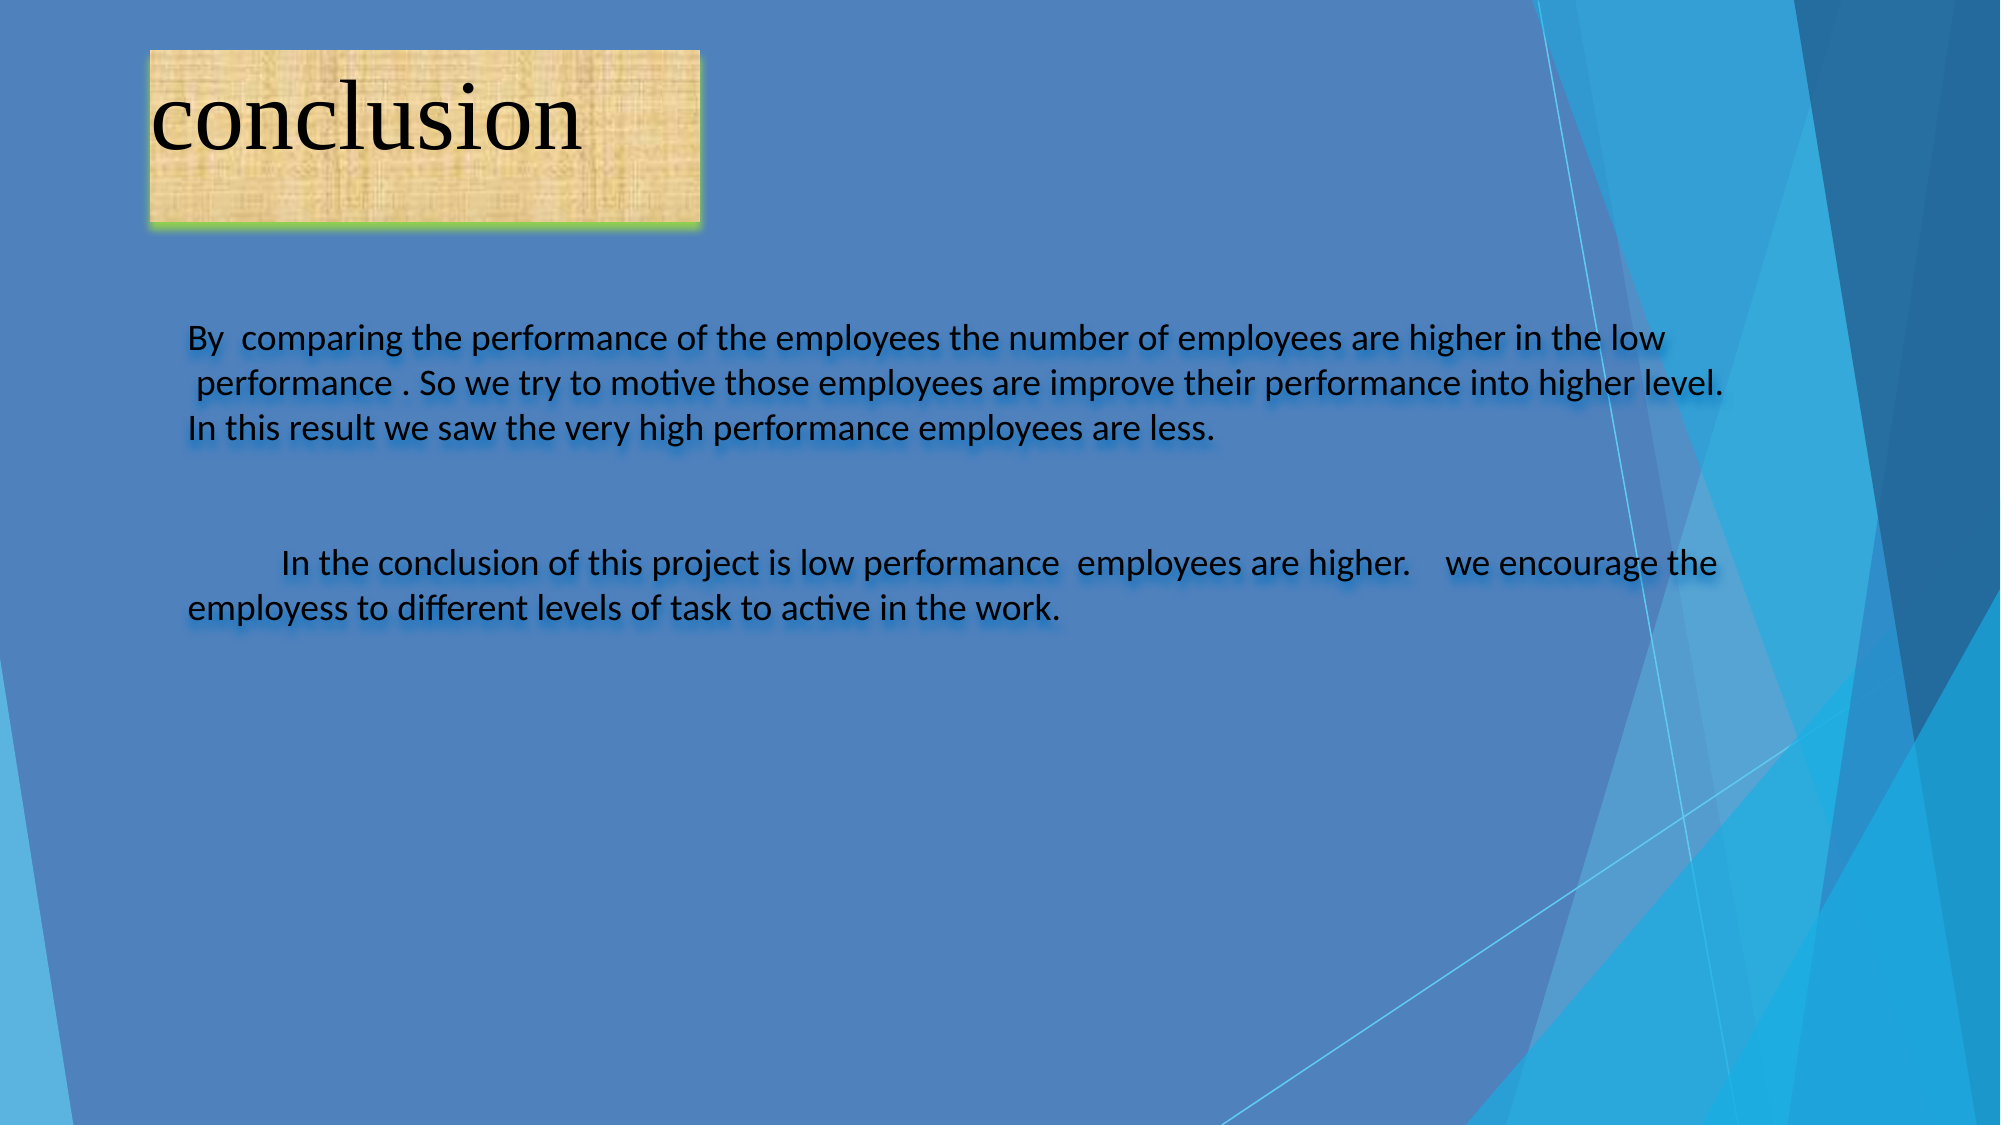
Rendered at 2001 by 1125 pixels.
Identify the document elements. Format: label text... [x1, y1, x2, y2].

subtitle By comparing the performance of the employees the number of employees are higher in the low performance . So we try to motive those employees are improve their performance into higher level. In this result we saw the very high performance employees are less. In the conclusion of this project is low performance employees are higher. we encourage the employess to different levels of task to active in the work. [187, 312, 1750, 631]
title conclusion [150, 50, 700, 222]
